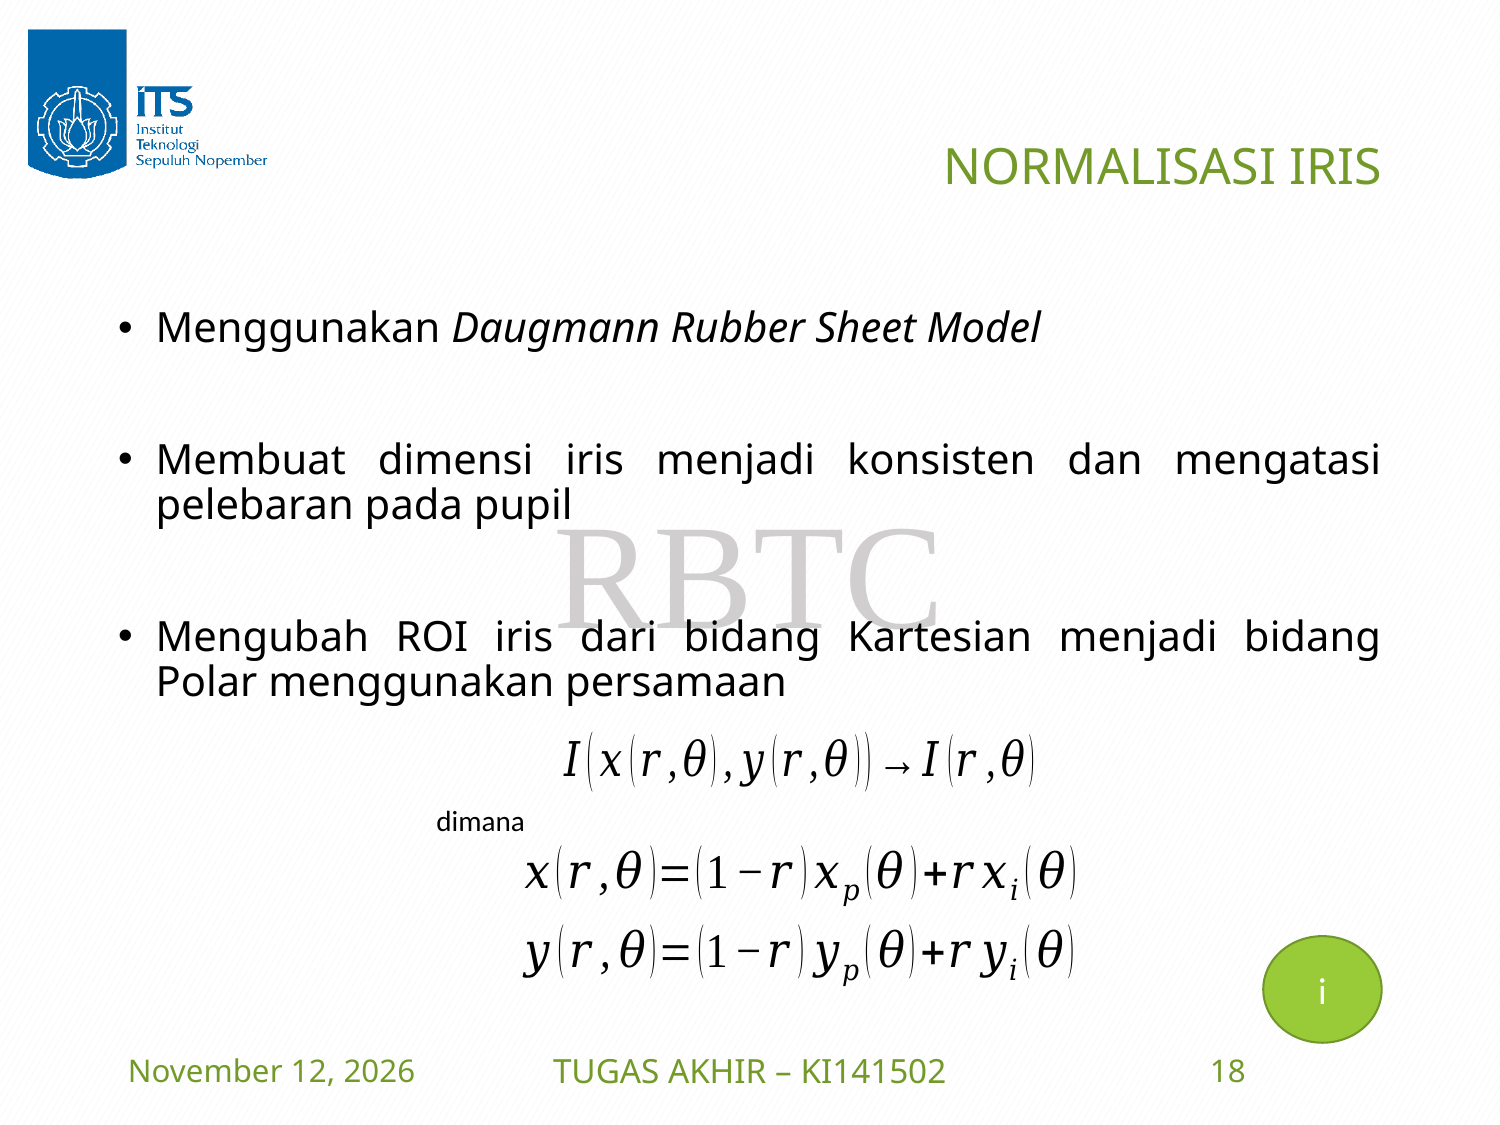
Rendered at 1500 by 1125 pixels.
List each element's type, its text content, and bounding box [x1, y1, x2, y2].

text_box i [1262, 935, 1383, 1044]
picture [19, 21, 274, 187]
footer TUGAS AKHIR – KI141502 [496, 1042, 1004, 1103]
text_box dimana [421, 795, 546, 845]
title NORMALISASI IRIS [103, 59, 1397, 278]
list Menggunakan Daugmann Rubber Sheet Model Membuat dimensi iris menjadi konsisten dan mengatasi pelebaran pada pupil Mengubah ROI iris dari bidang Kartesian menjadi bidang Polar menggunakan persamaan [103, 299, 1397, 1014]
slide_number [103, 1042, 441, 1103]
slide_number 18 [1059, 1042, 1397, 1103]
